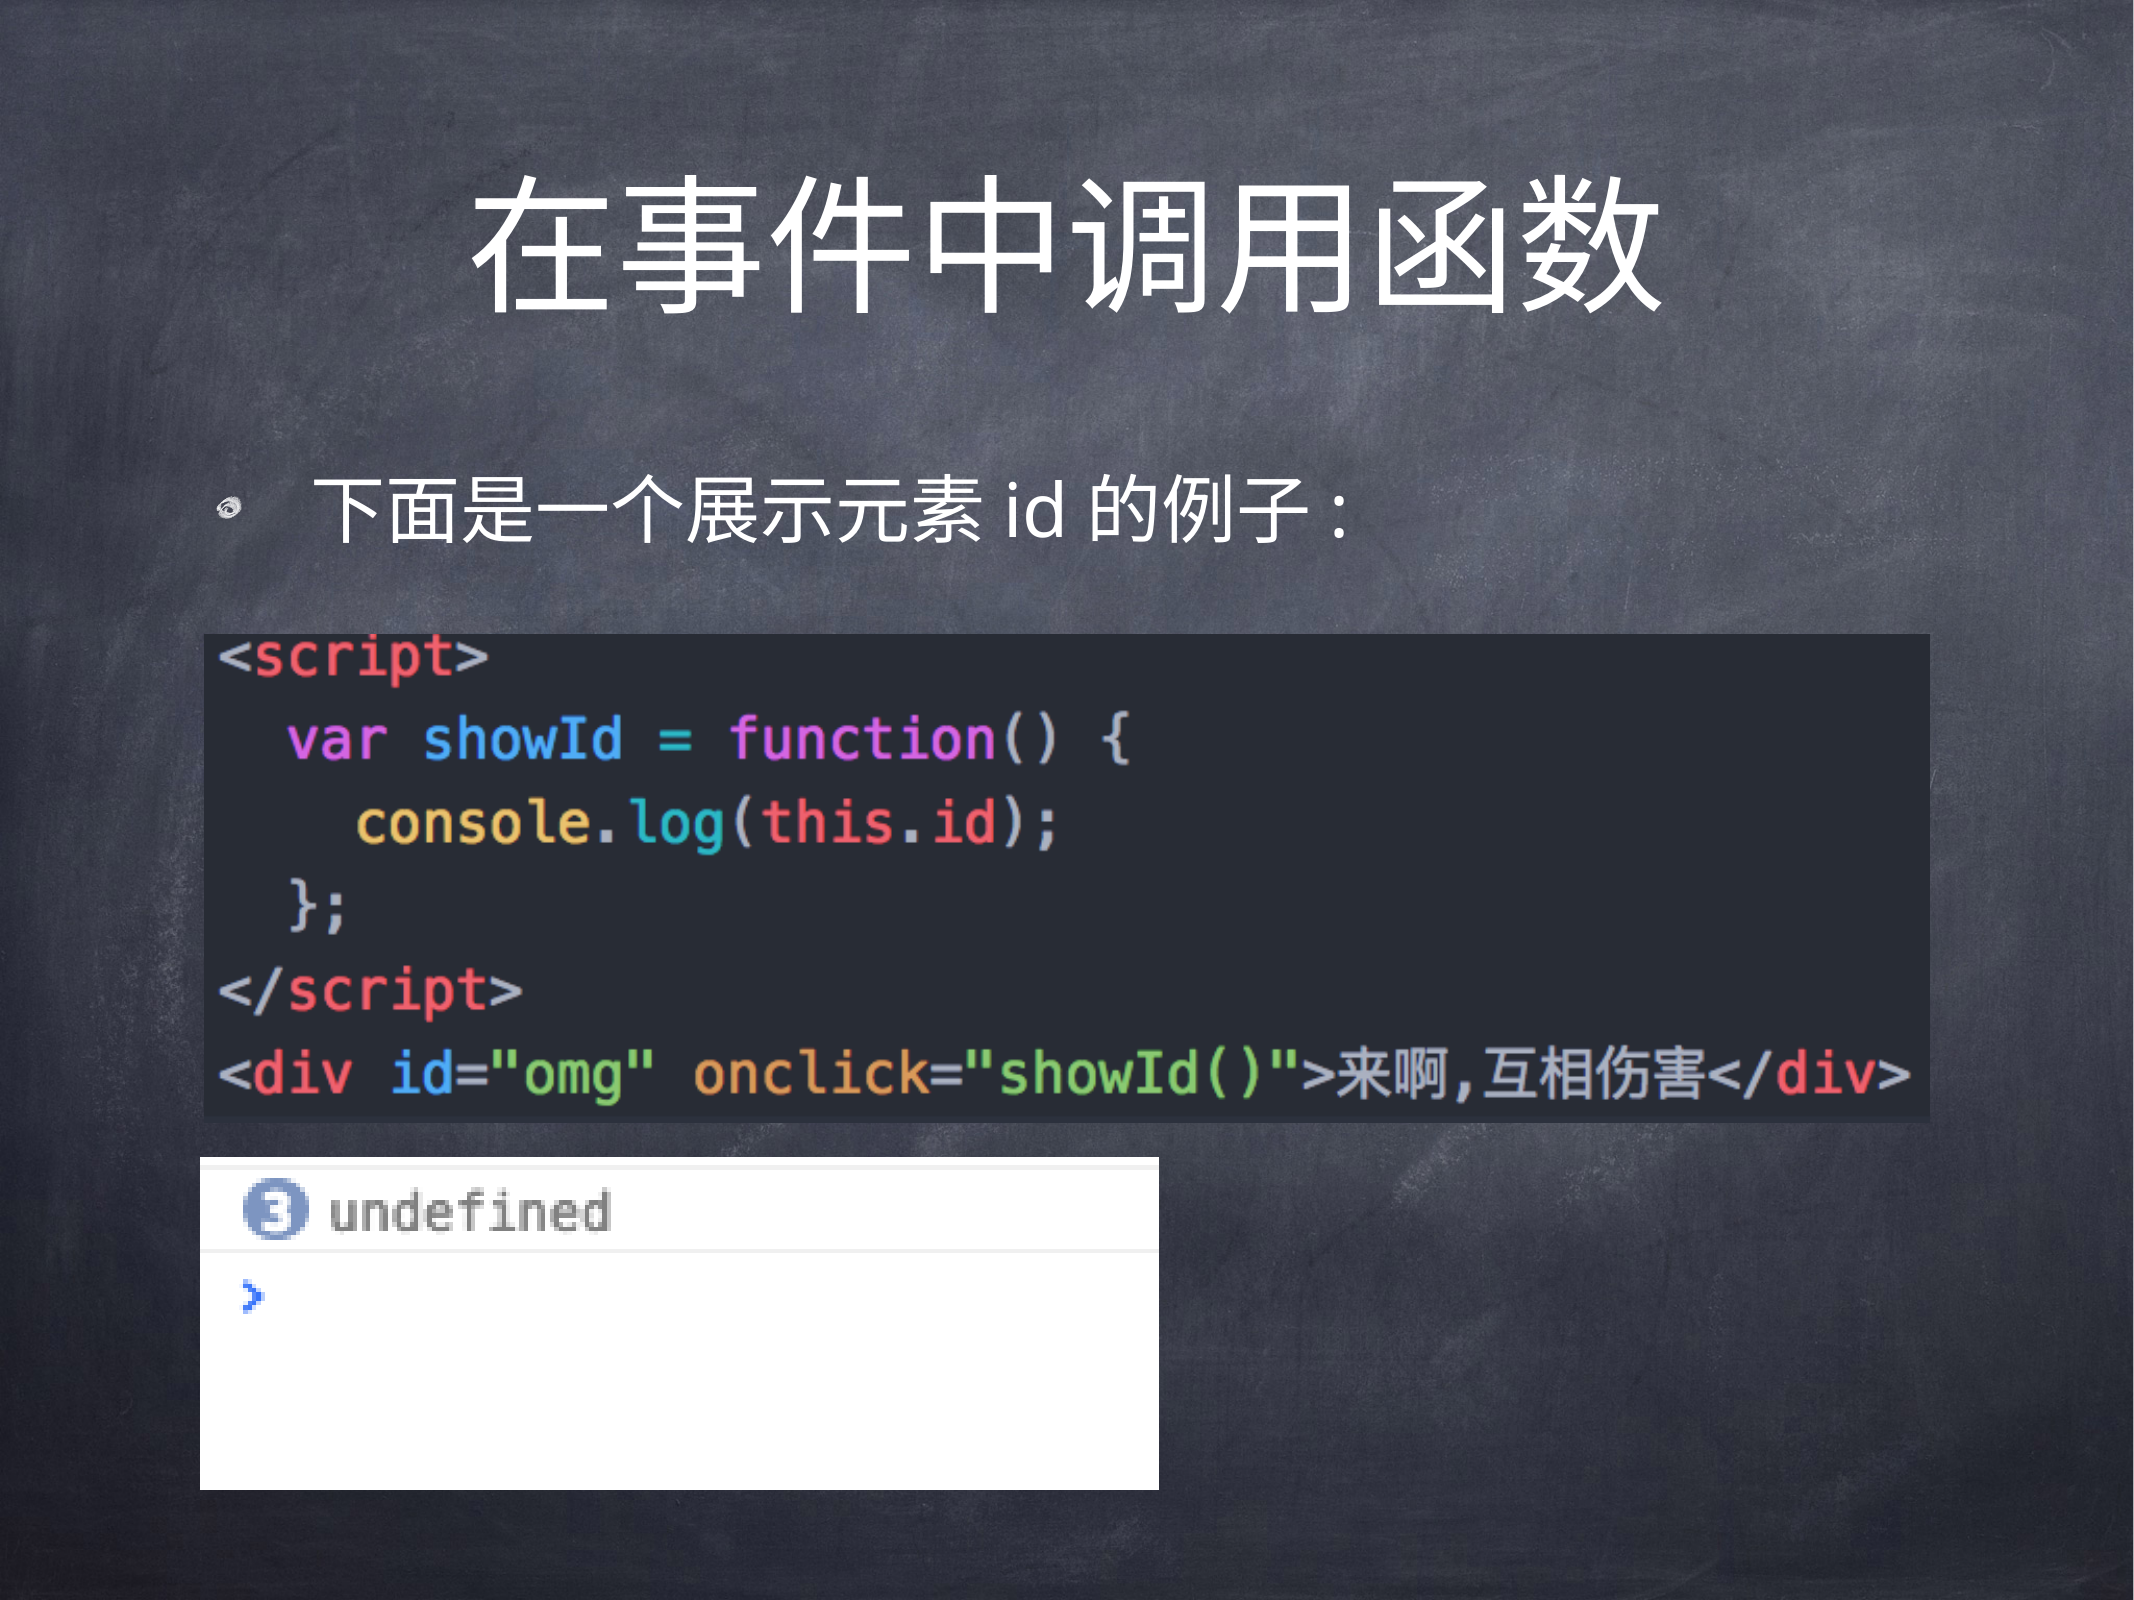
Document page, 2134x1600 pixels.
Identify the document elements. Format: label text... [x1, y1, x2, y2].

picture [0, 0, 2134, 1600]
list 下面是一个展示元素id的例子: [207, 1132, 1926, 1397]
title 在事件中调用函数 [207, 32, 1926, 451]
list 下面是一个展示元素id的例子: [207, 453, 1926, 627]
